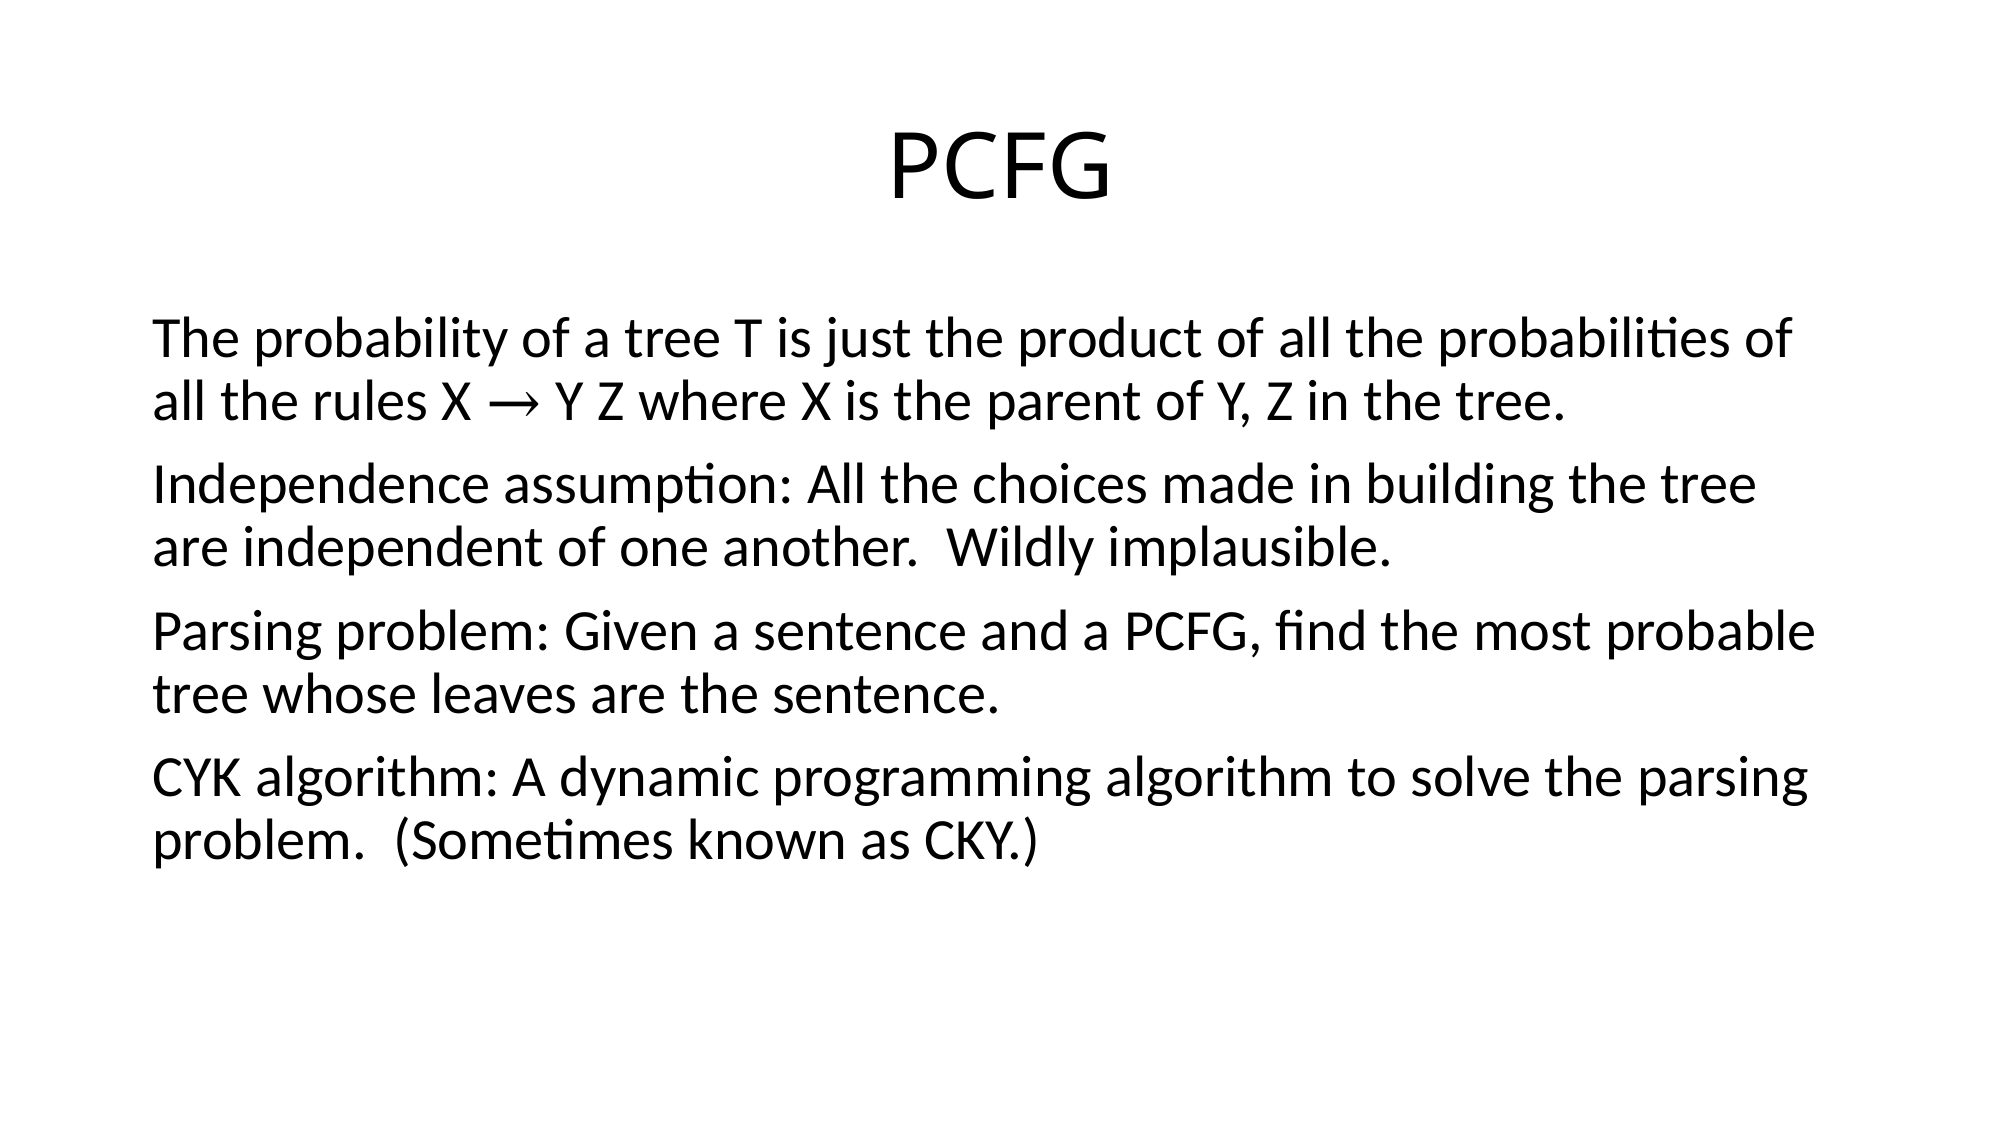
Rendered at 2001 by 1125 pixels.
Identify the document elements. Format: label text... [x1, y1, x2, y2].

list The probability of a tree T is just the product of all the probabilities of all the rules X → Y Z where X is the parent of Y, Z in the tree. Independence assumption: All the choices made in building the tree are independent of one another. Wildly implausible. Parsing problem: Given a sentence and a PCFG, find the most probable tree whose leaves are the sentence. CYK algorithm: A dynamic programming algorithm to solve the parsing problem. (Sometimes known as CKY.) [137, 299, 1863, 1014]
title PCFG [137, 59, 1863, 278]
